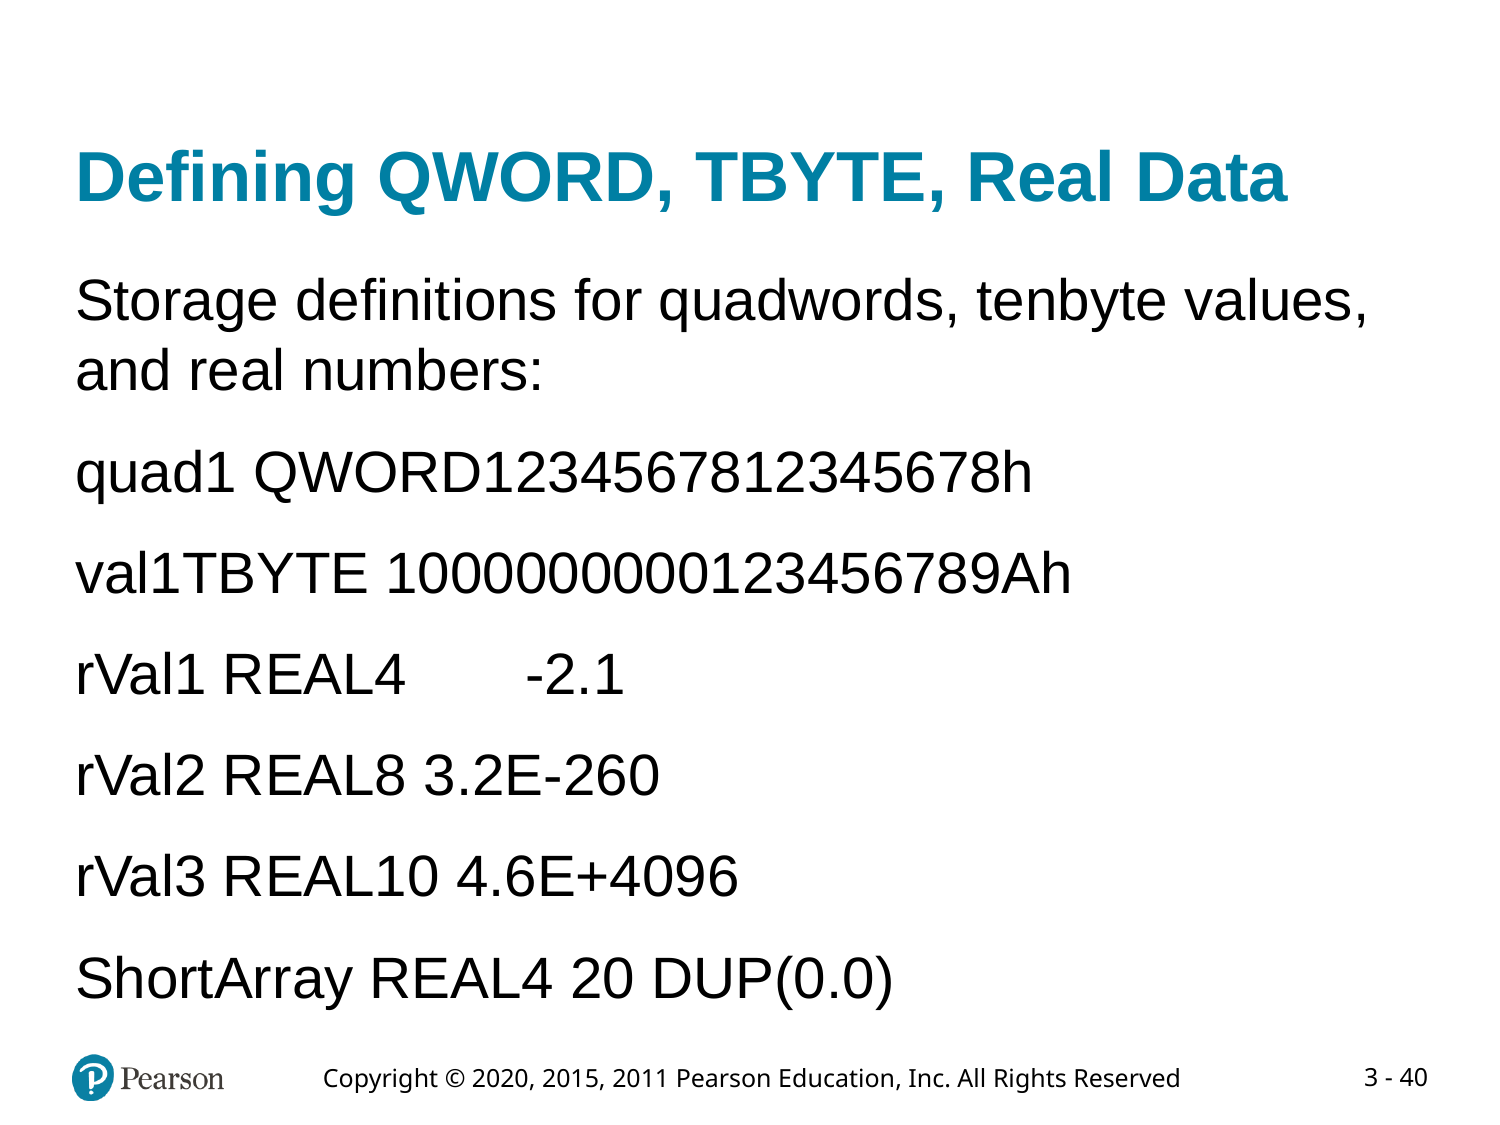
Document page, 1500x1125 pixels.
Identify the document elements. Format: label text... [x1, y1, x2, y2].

title Defining QWORD, TBYTE, Real Data [75, 35, 1425, 216]
picture [72, 1054, 89, 1072]
picture [99, 1054, 224, 1101]
picture [72, 1087, 83, 1101]
list Storage definitions for quadwords, tenbyte values, and real numbers: quad1 QWORD1234567812345678h val1TBYTE 1000000000123456789Ah rVal1 REAL4 -2.1 rVal2 REAL8 3.2E-260 rVal3 REAL10 4.6E+4096 ShortArray REAL4 20 DUP(0.0) [75, 262, 1425, 1005]
picture [81, 1064, 107, 1089]
